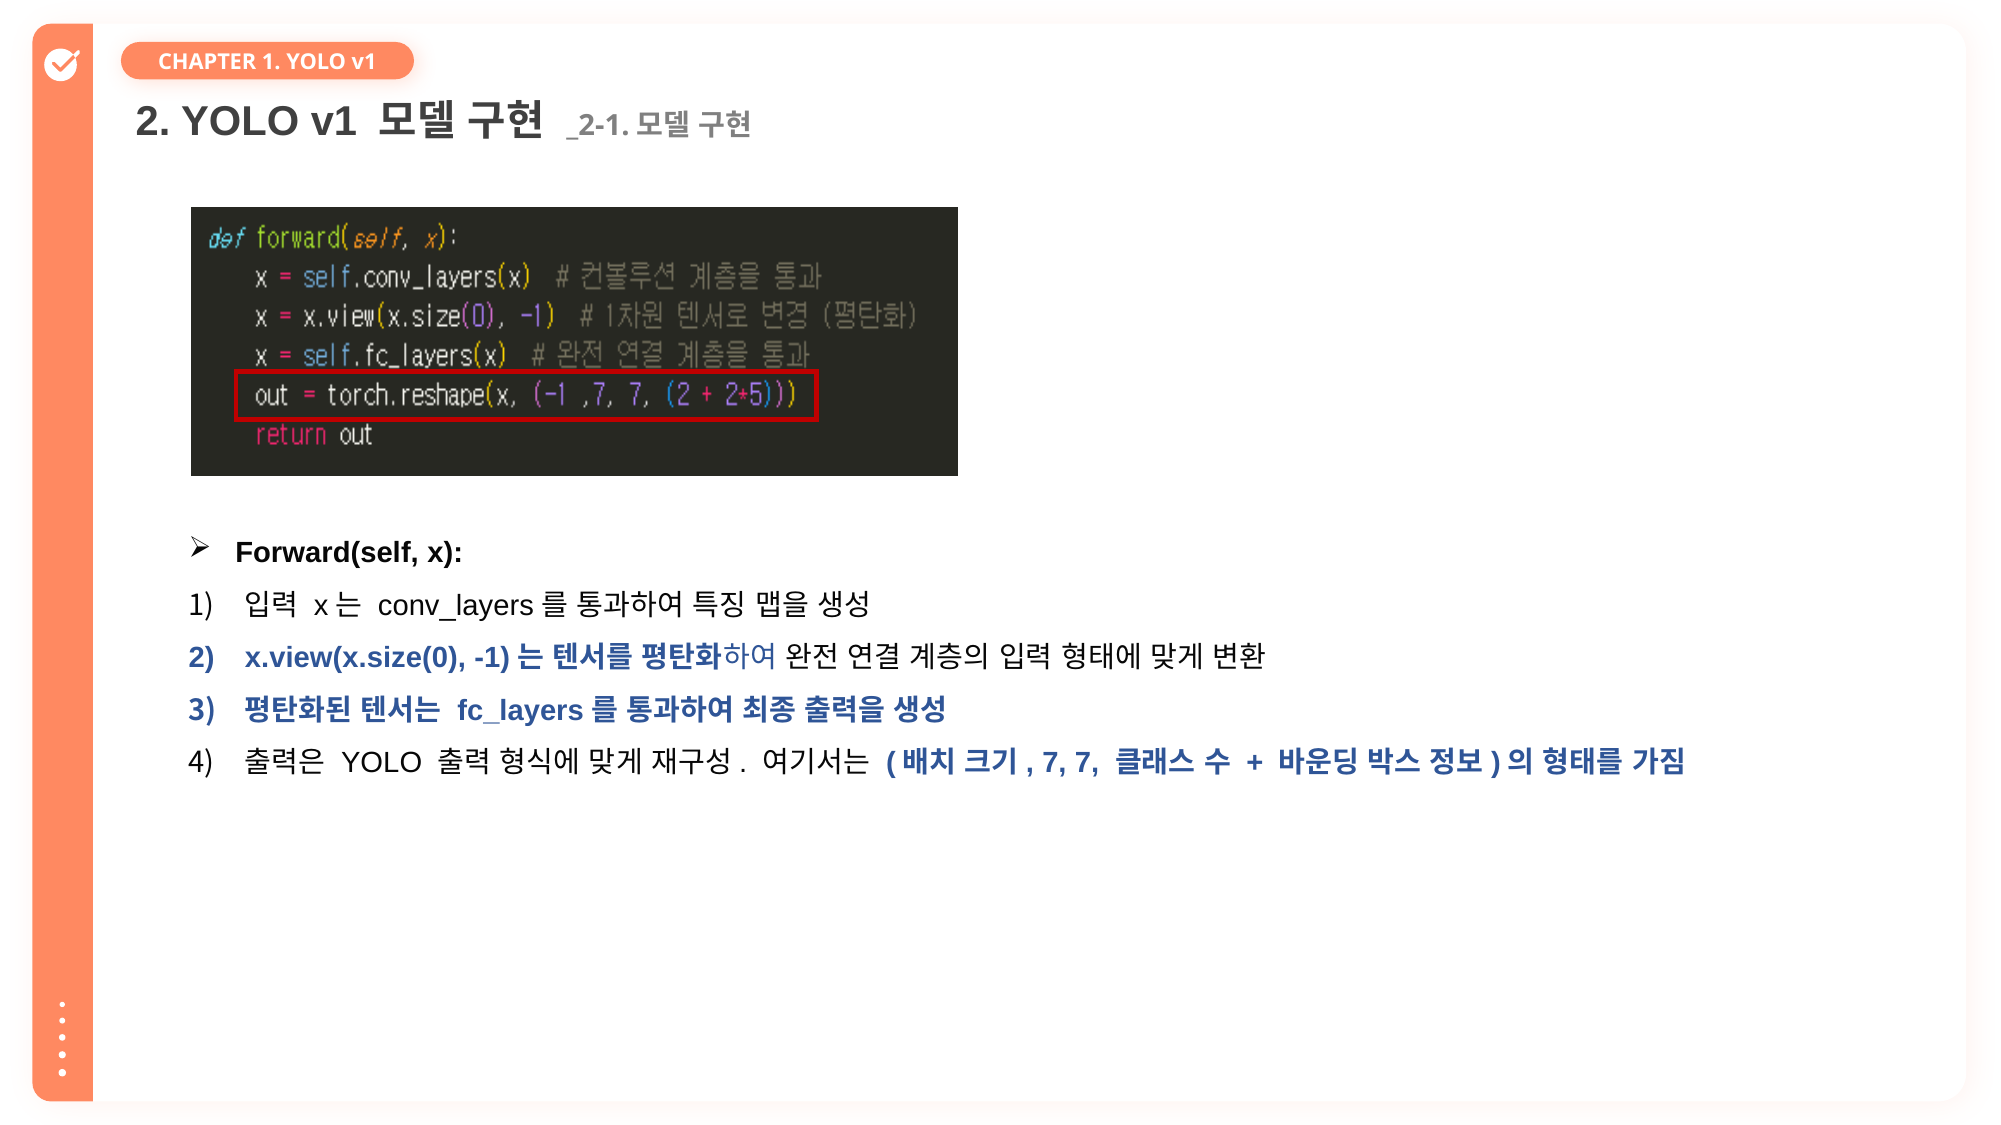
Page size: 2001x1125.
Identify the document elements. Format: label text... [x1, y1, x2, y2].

text_box CHAPTER 1. YOLO v1 [119, 40, 416, 81]
text_box Forward(self, x): 입력 x는 conv_layers를 통과하여 특징 맵을 생성 x.view(x.size(0), -1)는 텐서를 평탄화하여 완전 연결 계층의 입력 형태에 맞게 변환 평탄화된 텐서는 fc_layers를 통과하여 최종 출력을 생성 출력은 YOLO 출력 형식에 맞게 재구성. 여기서는 (배치 크기, 7, 7, 클래스 수 + 바운딩 박스 정보)의 형태를 가짐 [173, 508, 1985, 786]
picture [191, 207, 958, 476]
text_box 2. YOLO v1 모델 구현 _2-1.모델 구현 [120, 86, 925, 151]
